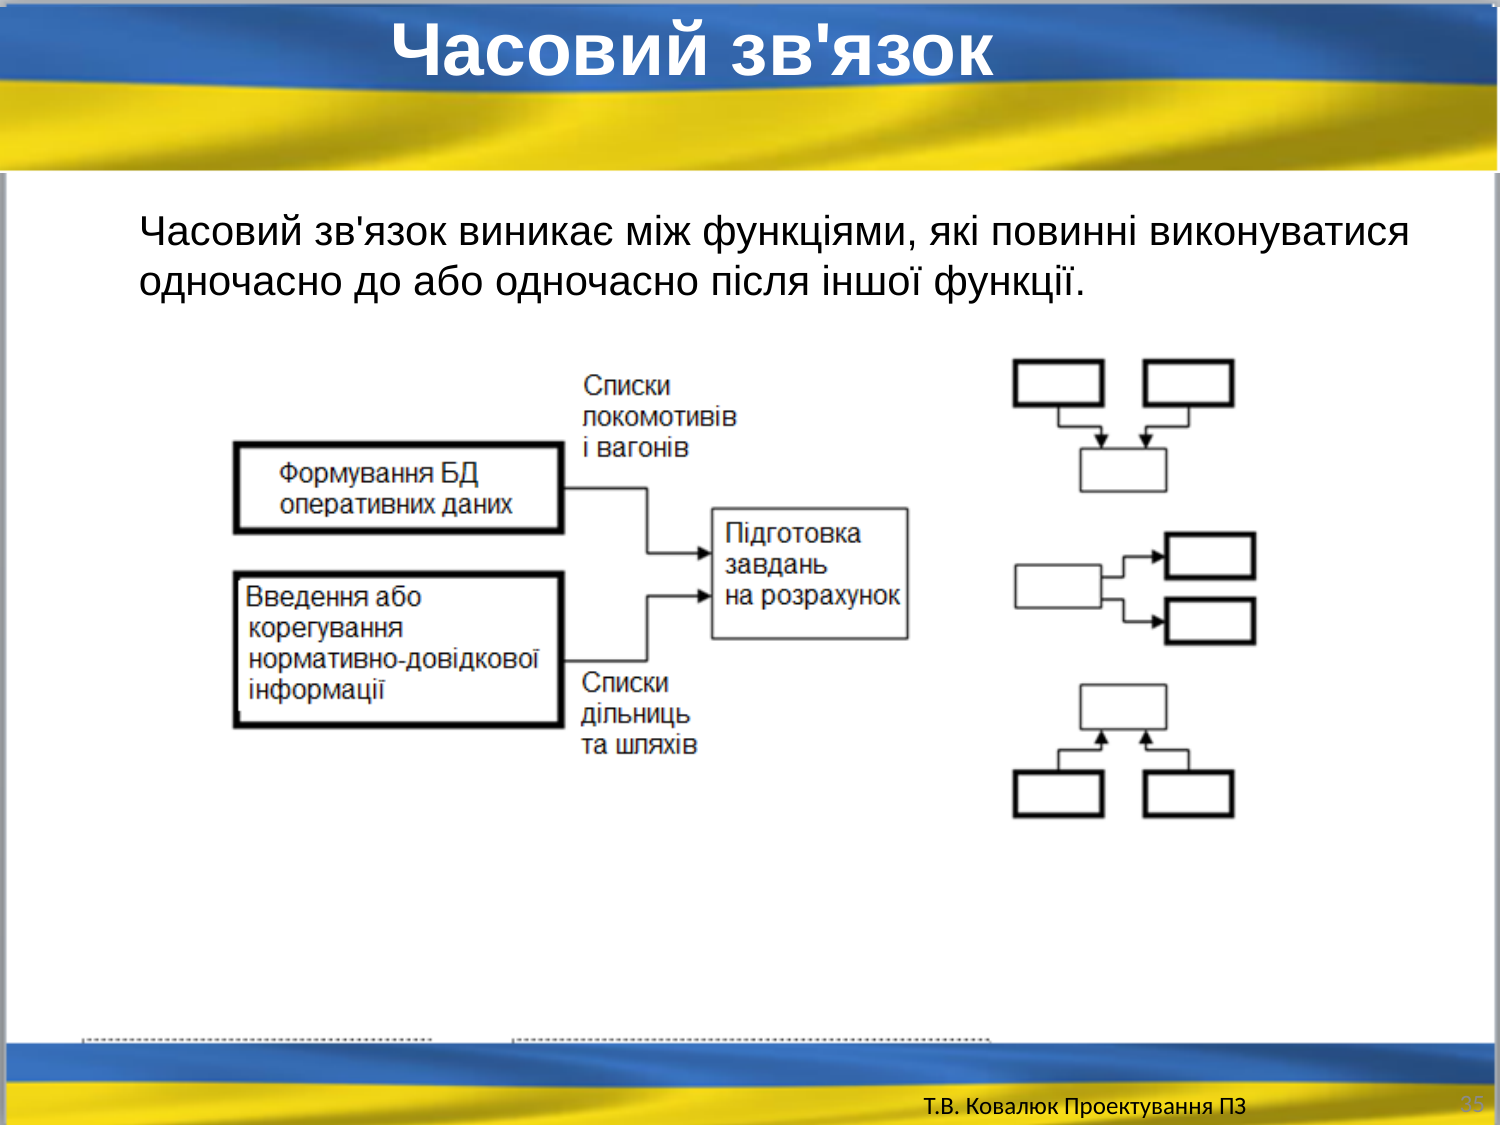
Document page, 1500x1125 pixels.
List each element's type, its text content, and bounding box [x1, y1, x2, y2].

slide_number 35 [1187, 1079, 1500, 1125]
text_box Часовий зв'язок виникає між функціями, які повинні виконуватися одночасно до або одночасно після іншої функції. [123, 196, 1435, 311]
text_box Часовий зв'язок [375, 0, 1031, 98]
picture [0, 0, 1500, 1125]
